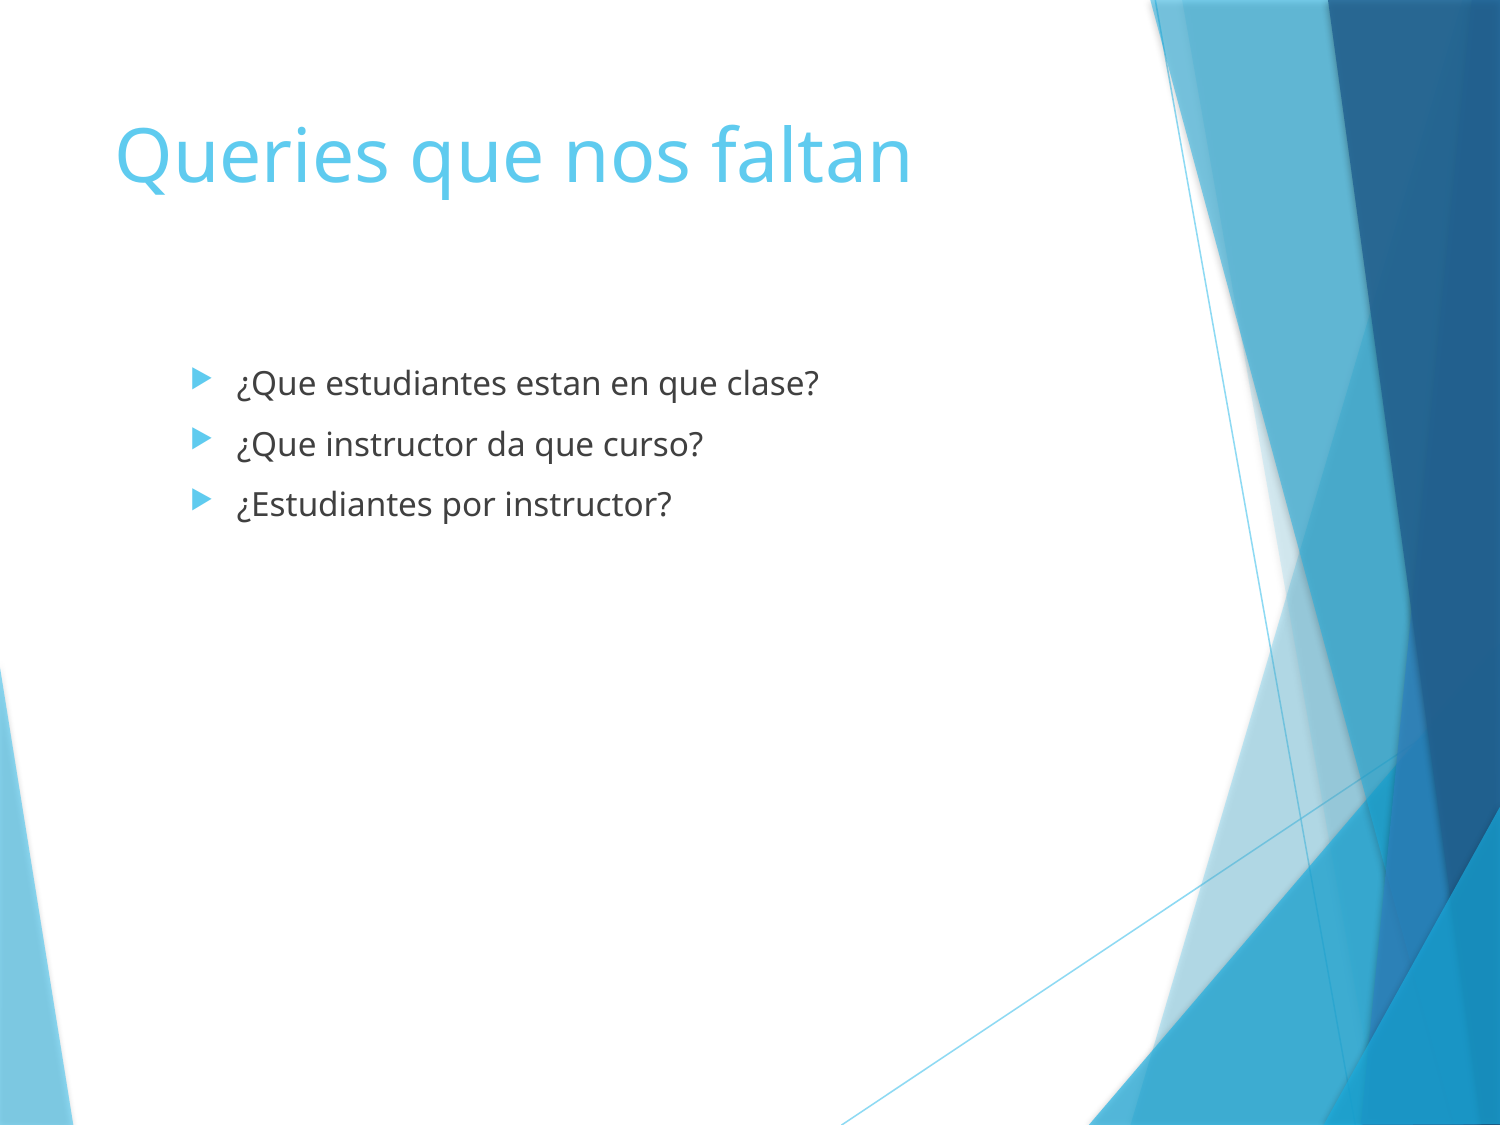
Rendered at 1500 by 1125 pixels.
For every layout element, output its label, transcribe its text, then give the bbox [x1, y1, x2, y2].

title Queries que nos faltan [99, 99, 1142, 317]
list ¿Que estudiantes estan en que clase? ¿Que instructor da que curso? ¿Estudiantes por instructor? [99, 354, 1142, 992]
